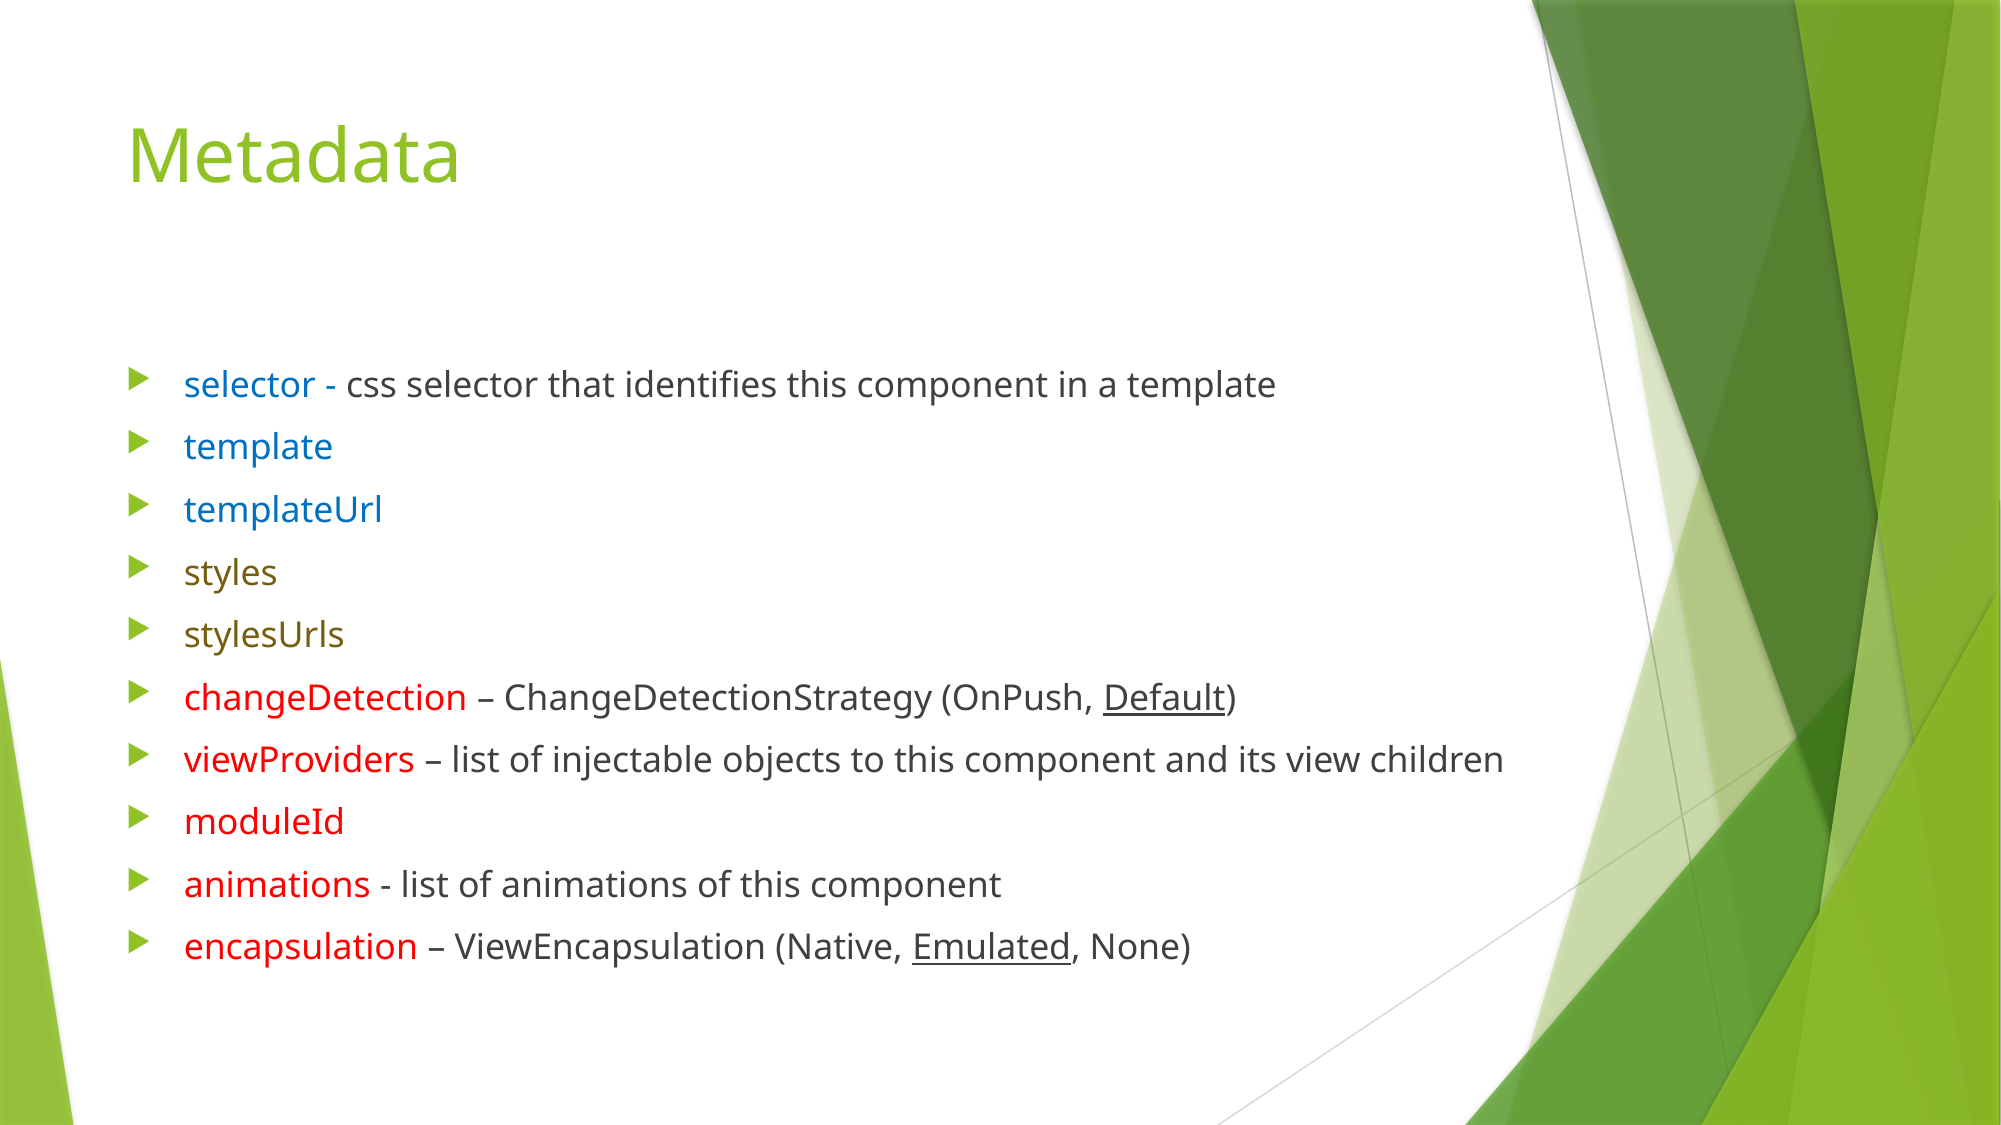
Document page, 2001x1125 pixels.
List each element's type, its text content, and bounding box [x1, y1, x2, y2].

list selector - css selector that identifies this component in a template template templateUrl styles stylesUrls changeDetection – ChangeDetectionStrategy (OnPush, Default) viewProviders – list of injectable objects to this component and its view children moduleId animations - list of animations of this component encapsulation – ViewEncapsulation (Native, Emulated, None) [111, 354, 1522, 992]
title Metadata [111, 99, 1522, 317]
